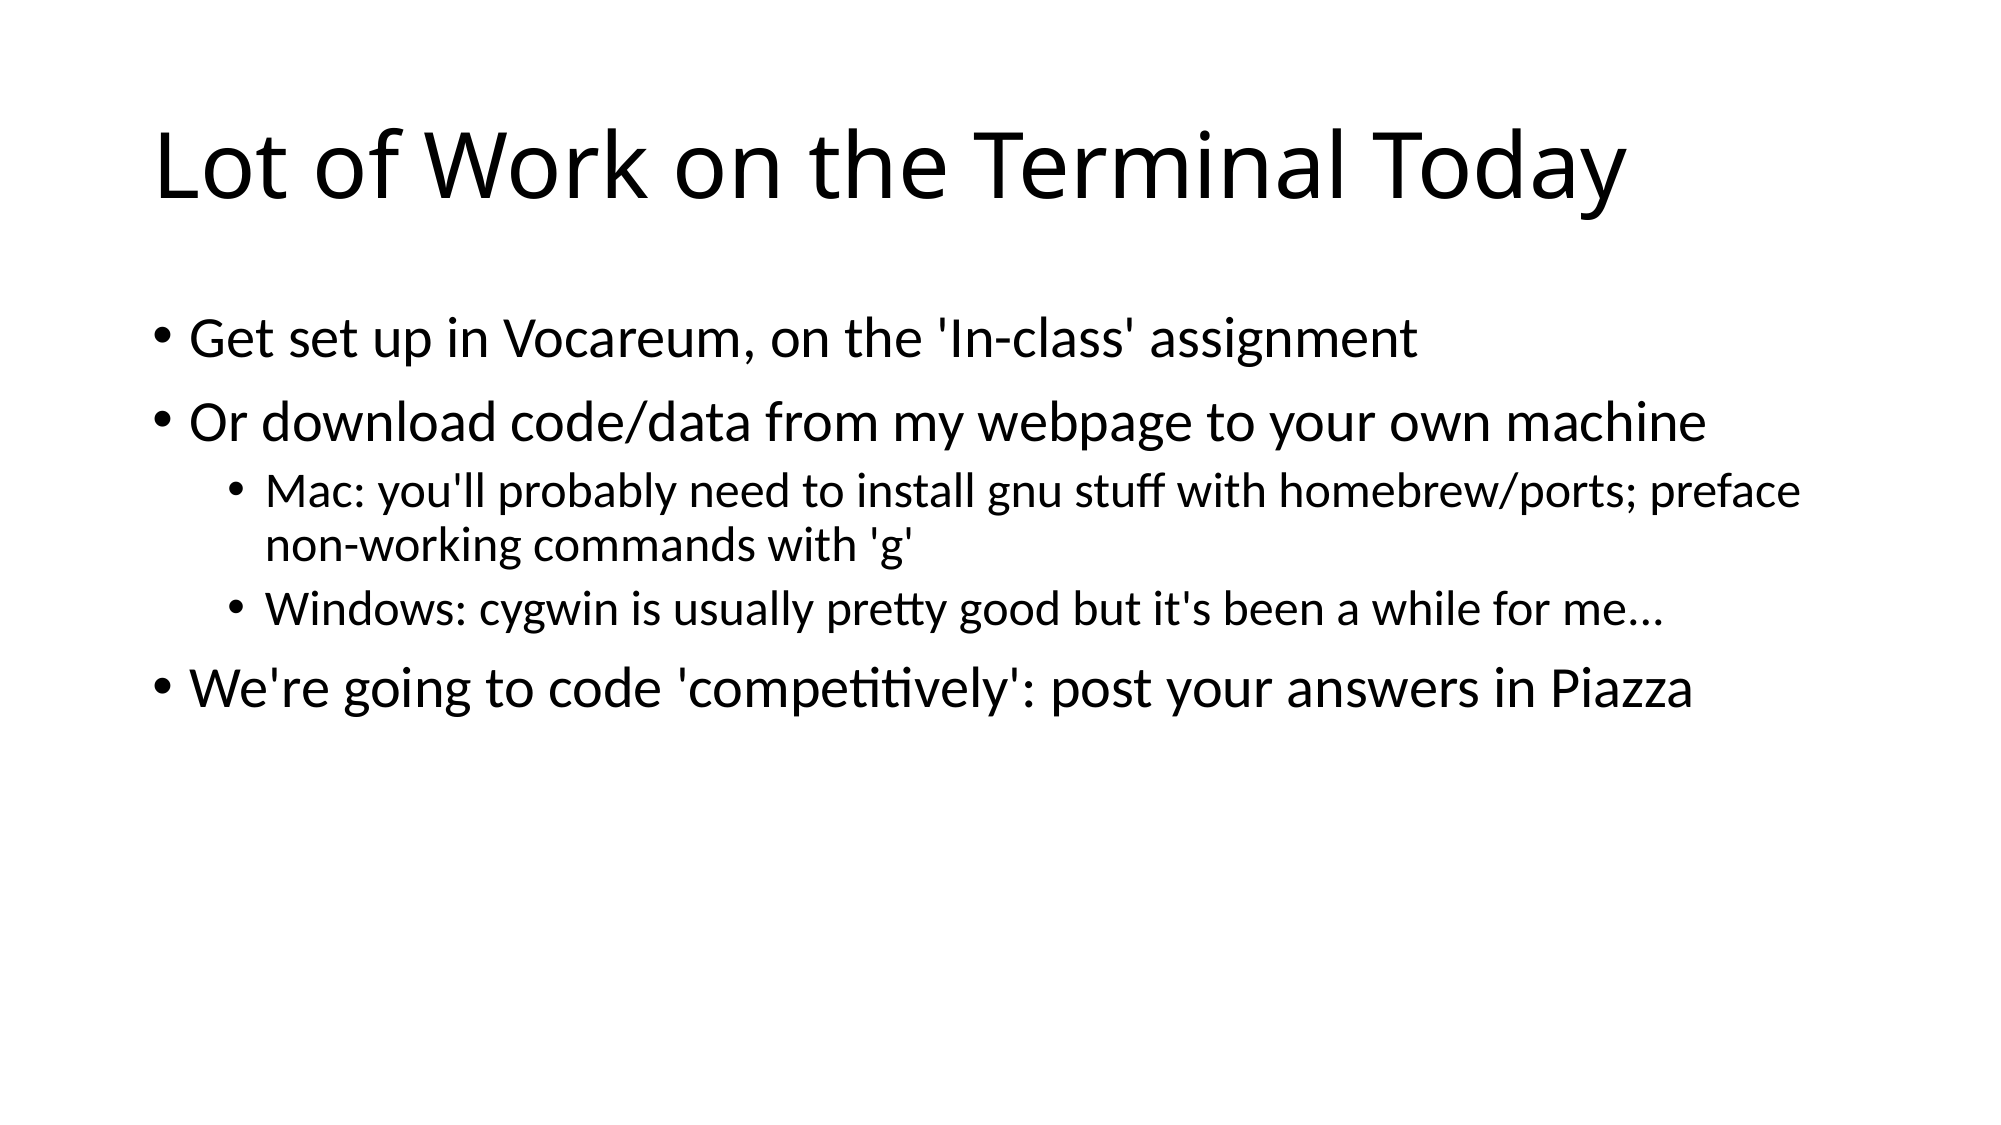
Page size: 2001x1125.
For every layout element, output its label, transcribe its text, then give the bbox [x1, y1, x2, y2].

list Get set up in Vocareum, on the 'In-class' assignment Or download code/data from my webpage to your own machine Mac: you'll probably need to install gnu stuff with homebrew/ports; preface non-working commands with 'g' Windows: cygwin is usually pretty good but it's been a while for me... We're going to code 'competitively': post your answers in Piazza [137, 299, 1863, 1014]
title Lot of Work on the Terminal Today [137, 59, 1863, 278]
